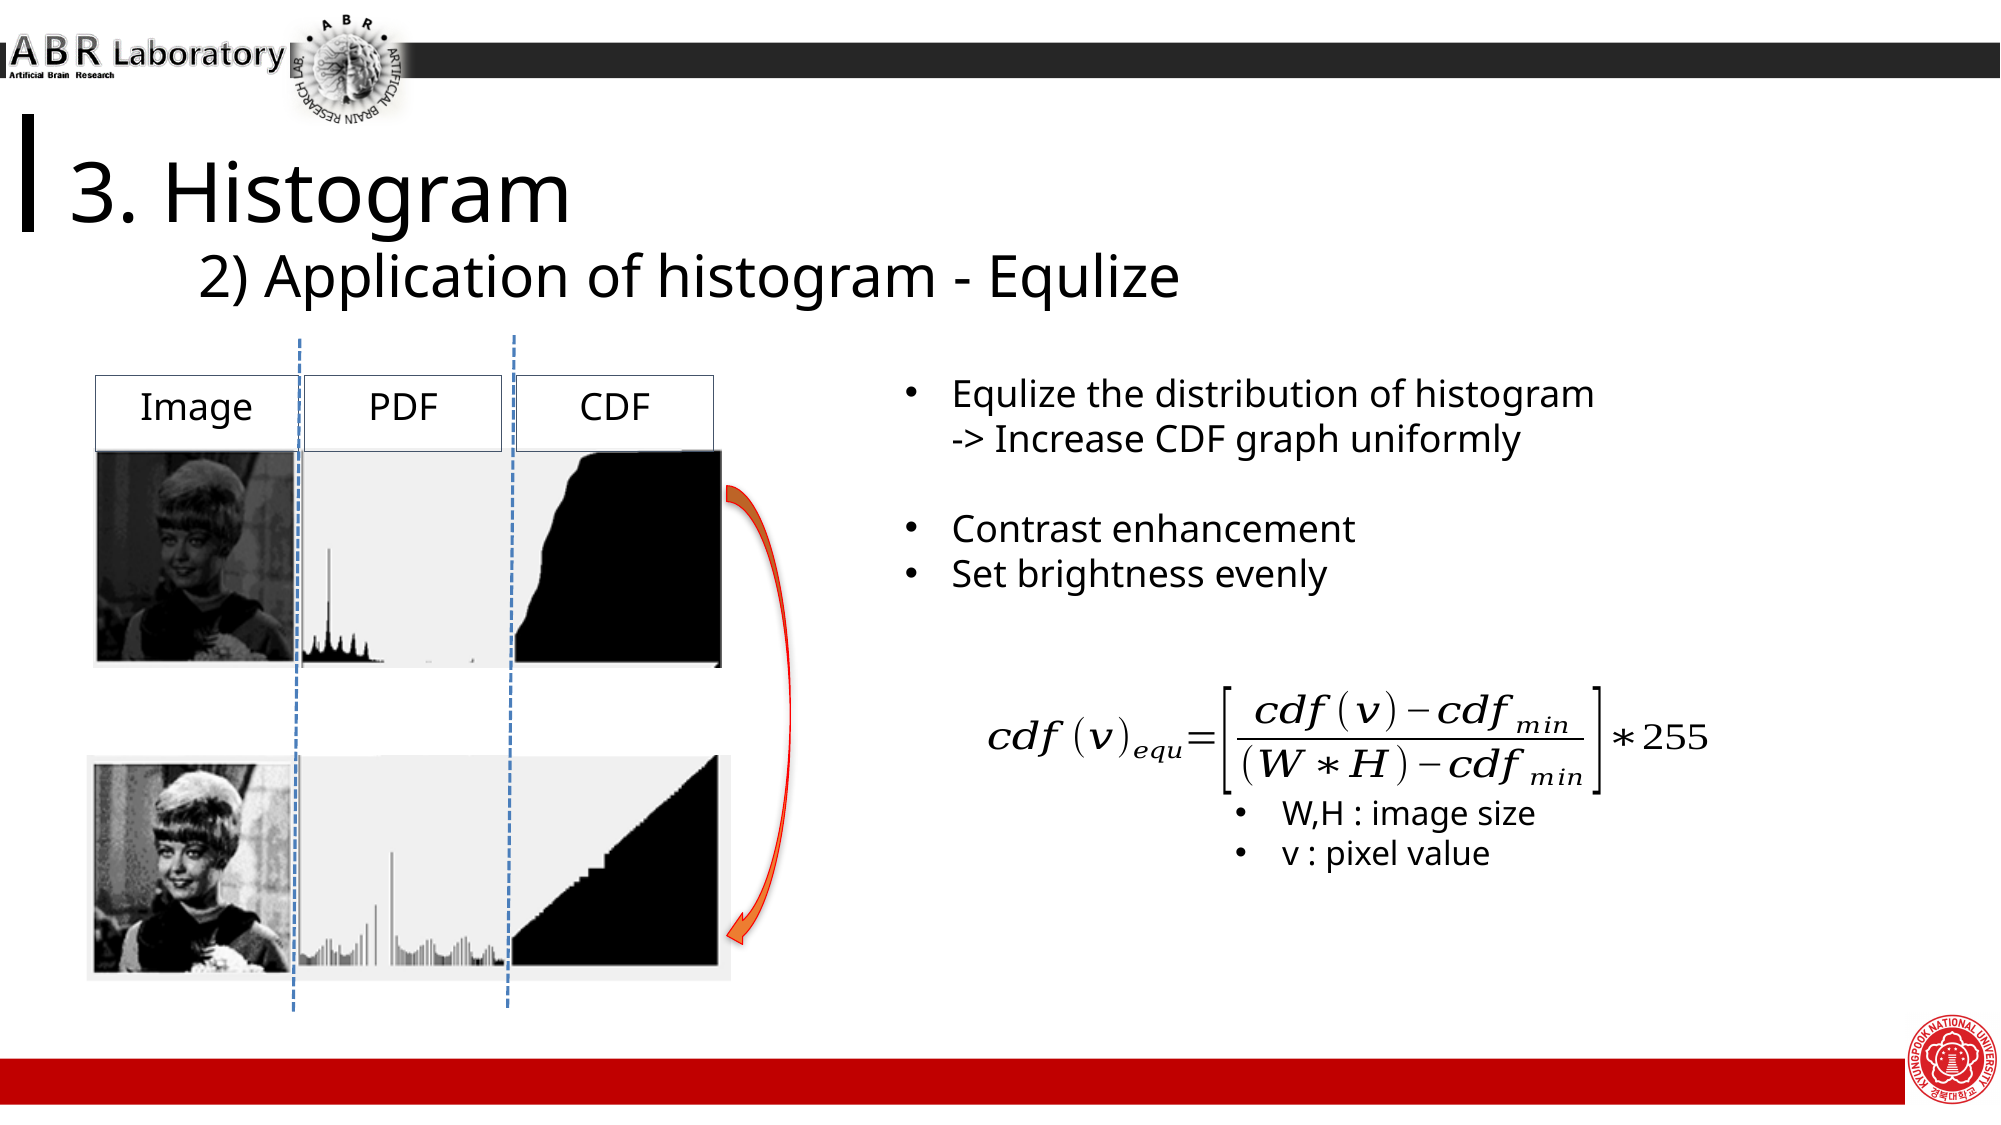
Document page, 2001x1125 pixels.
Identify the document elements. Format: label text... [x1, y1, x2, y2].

picture [1905, 1012, 2000, 1105]
picture [6, 4, 420, 131]
text_box Equlize the distribution of histogram -> Increase CDF graph uniformly Contrast enhancement Set brightness evenly [890, 362, 1931, 602]
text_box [84, 335, 791, 1013]
text_box W,H : image size v : pixel value [1220, 784, 1552, 880]
text_box [22, 114, 34, 232]
text_box 3. Histogram 2) Application of histogram - Equlize [33, 131, 1856, 317]
